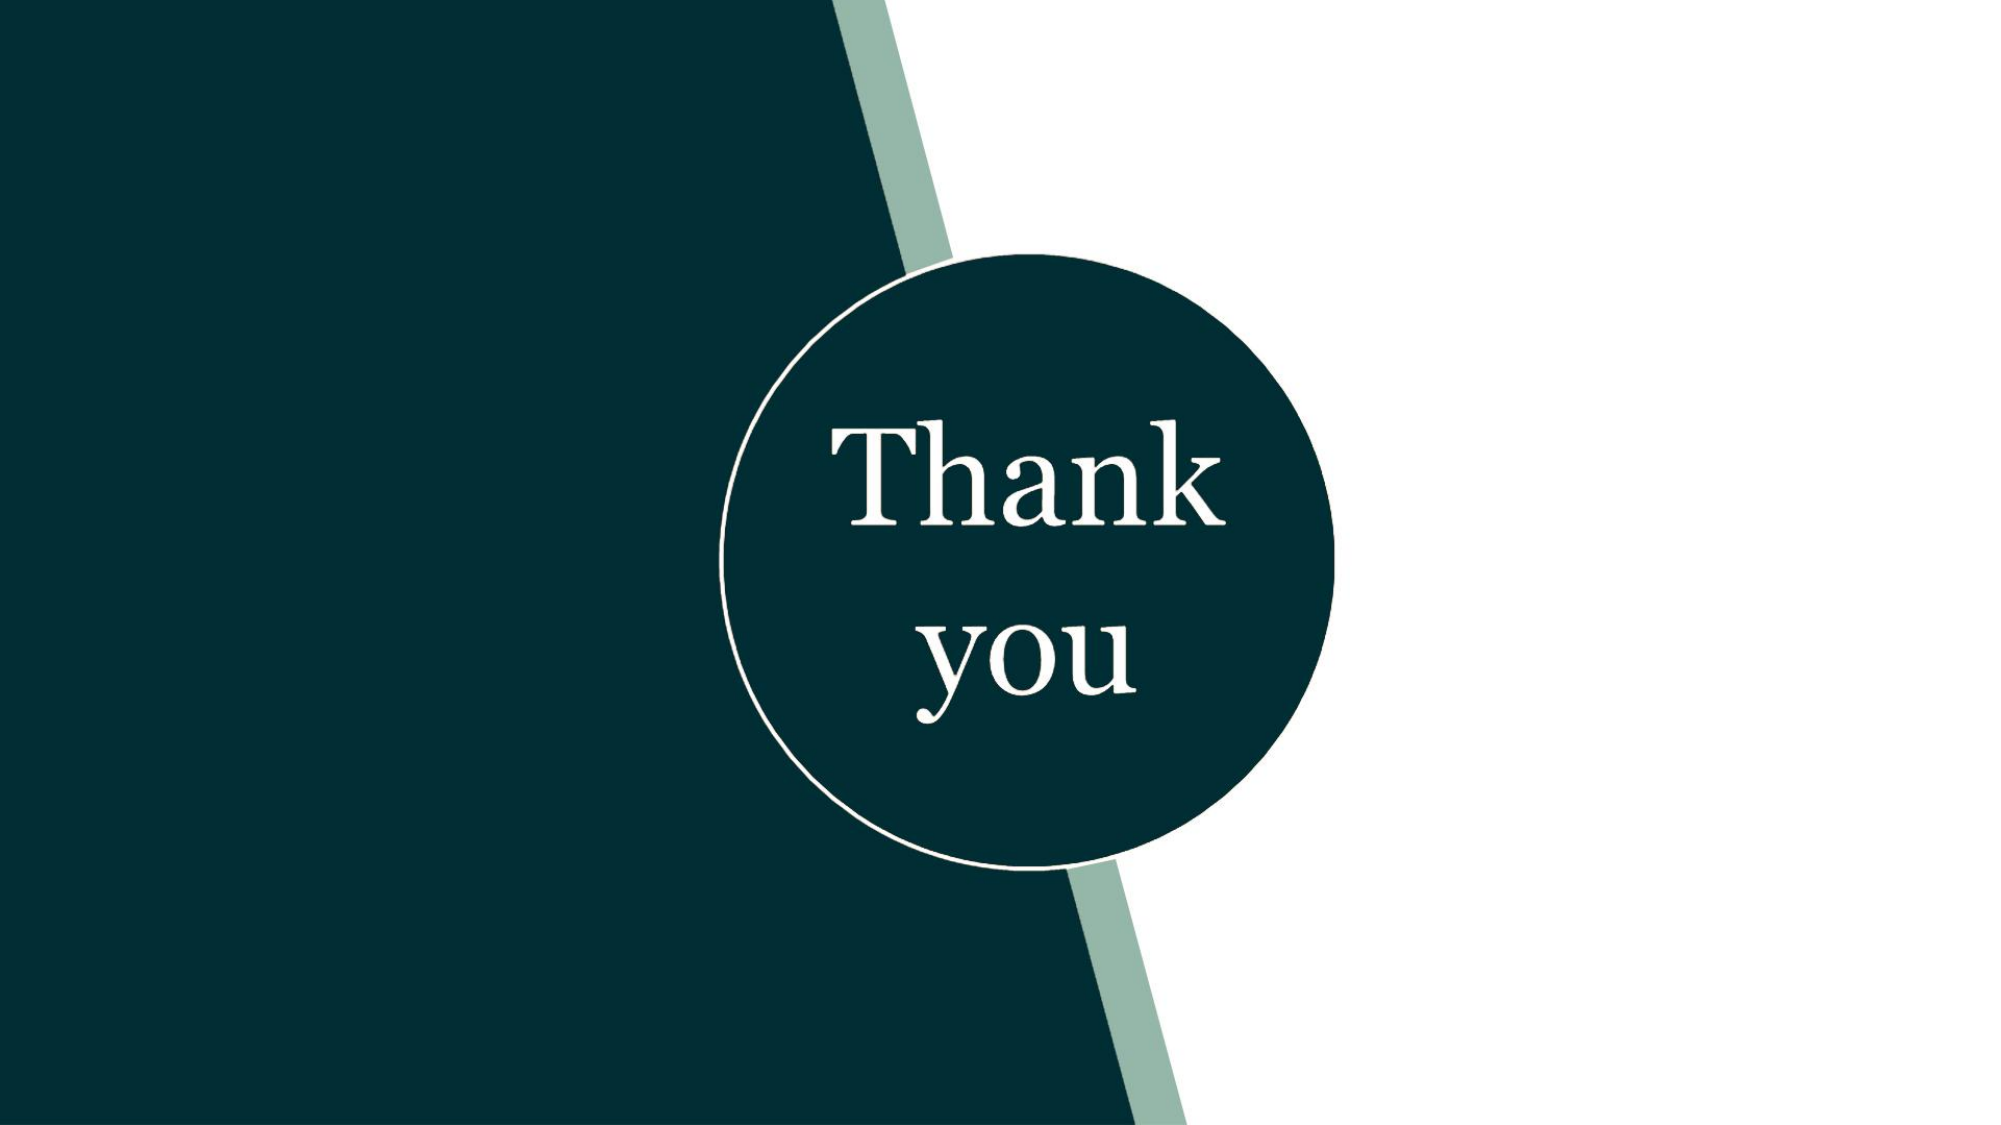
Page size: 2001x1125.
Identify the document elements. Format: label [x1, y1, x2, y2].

list [0, 0, 2000, 1125]
